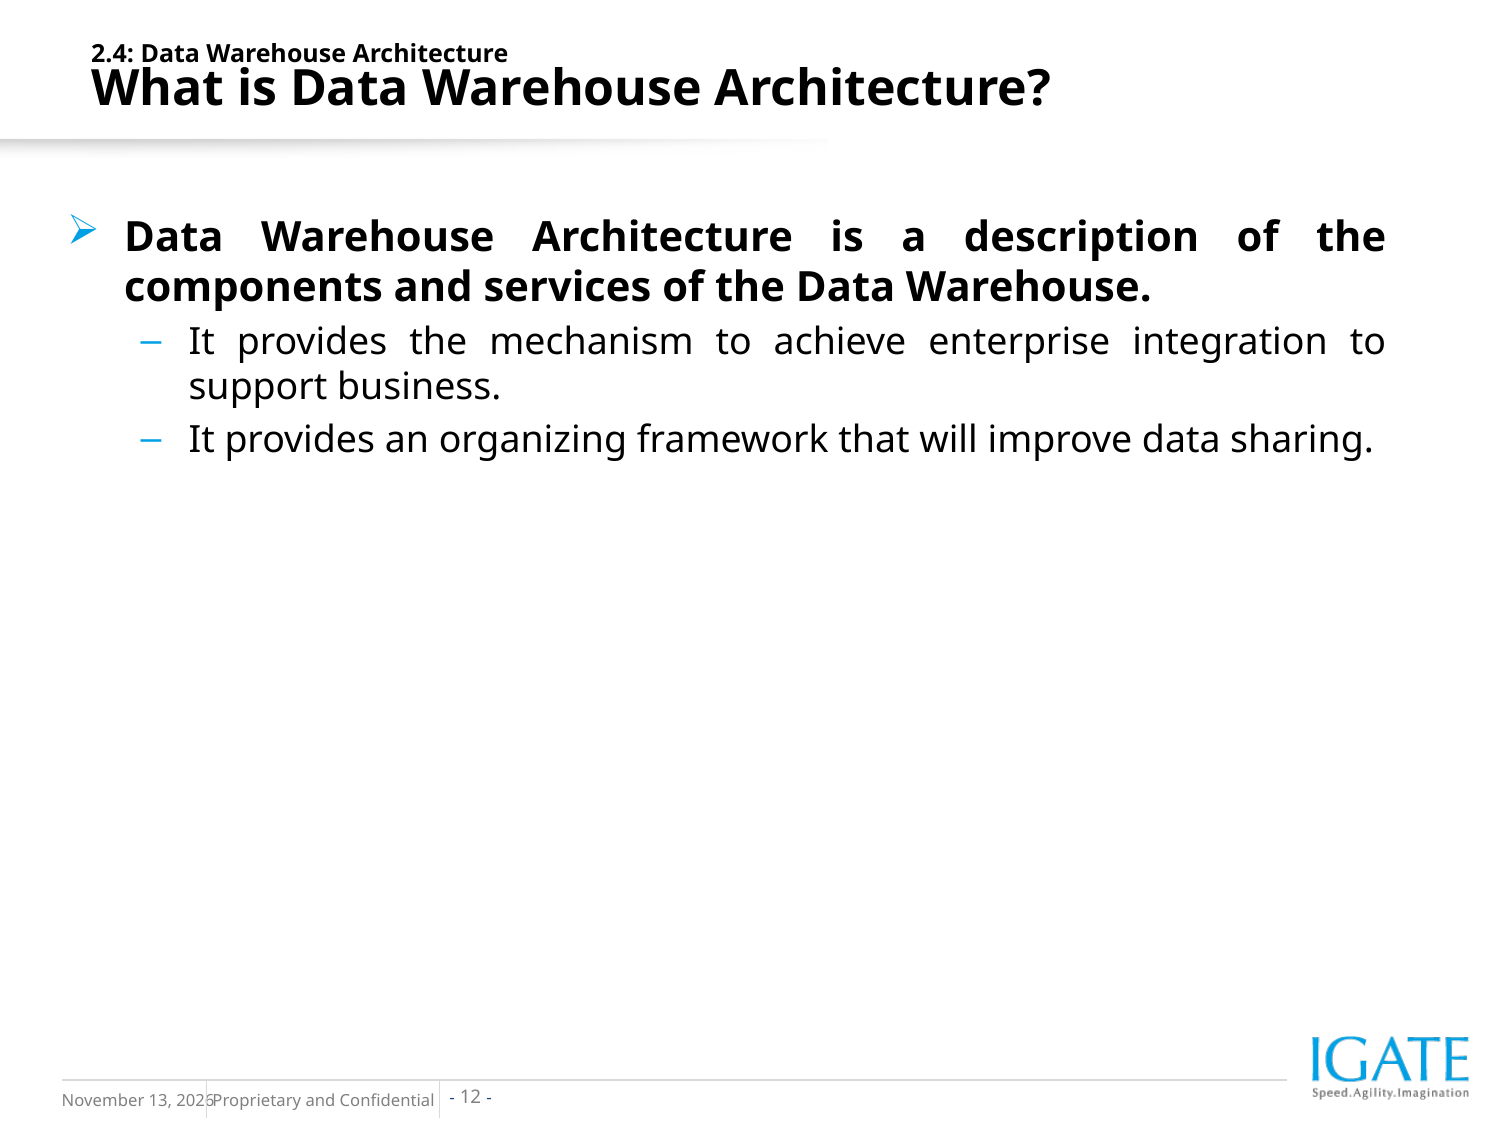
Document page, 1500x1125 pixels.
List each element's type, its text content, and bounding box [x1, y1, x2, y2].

picture [1304, 1028, 1475, 1105]
picture [0, 112, 919, 174]
text_box 2.4: Data Warehouse Architecture What is Data Warehouse Architecture? [76, 20, 1414, 138]
text_box Data Warehouse Architecture is a description of the components and services of the Data Warehouse. It provides the mechanism to achieve enterprise integration to support business. It provides an organizing framework that will improve data sharing. [52, 202, 1402, 1027]
footer [512, 1042, 988, 1103]
